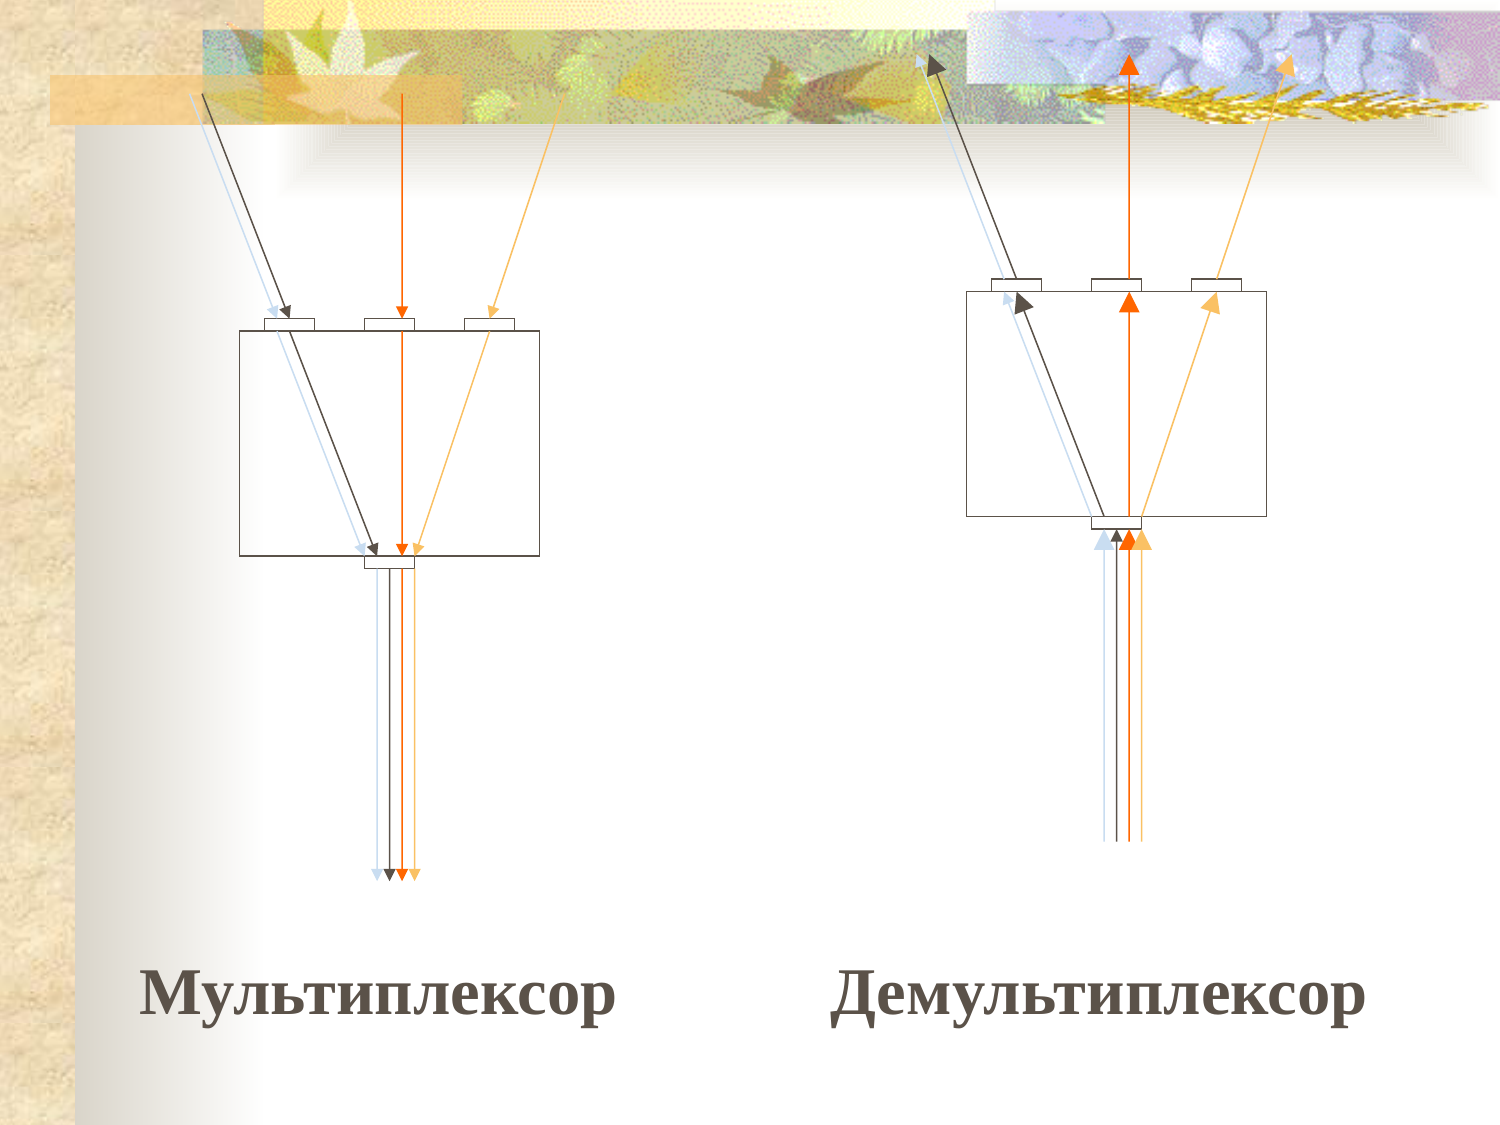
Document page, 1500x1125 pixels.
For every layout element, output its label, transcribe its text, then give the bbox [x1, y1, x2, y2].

picture [0, 0, 1500, 1125]
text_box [189, 93, 565, 882]
text_box Мультиплексор Демультиплексор [125, 940, 1405, 1120]
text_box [916, 53, 1292, 842]
